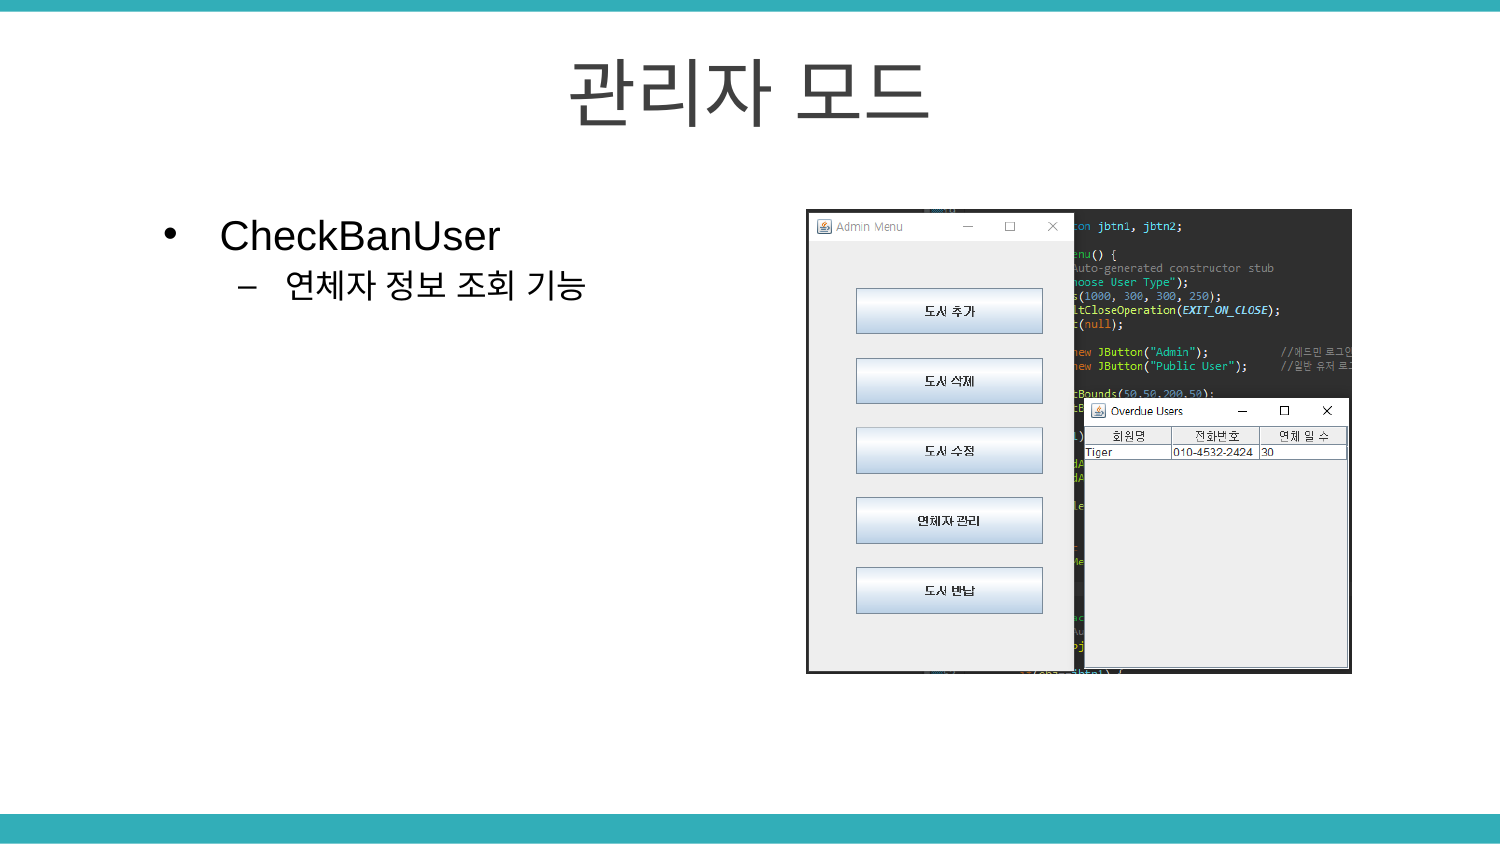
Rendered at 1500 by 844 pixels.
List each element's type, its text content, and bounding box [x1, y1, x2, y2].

list 관리자 모드 [0, 43, 1500, 139]
text_box CheckBanUser 연체자 정보 조회 기능 [148, 201, 1352, 643]
picture [806, 208, 1352, 674]
